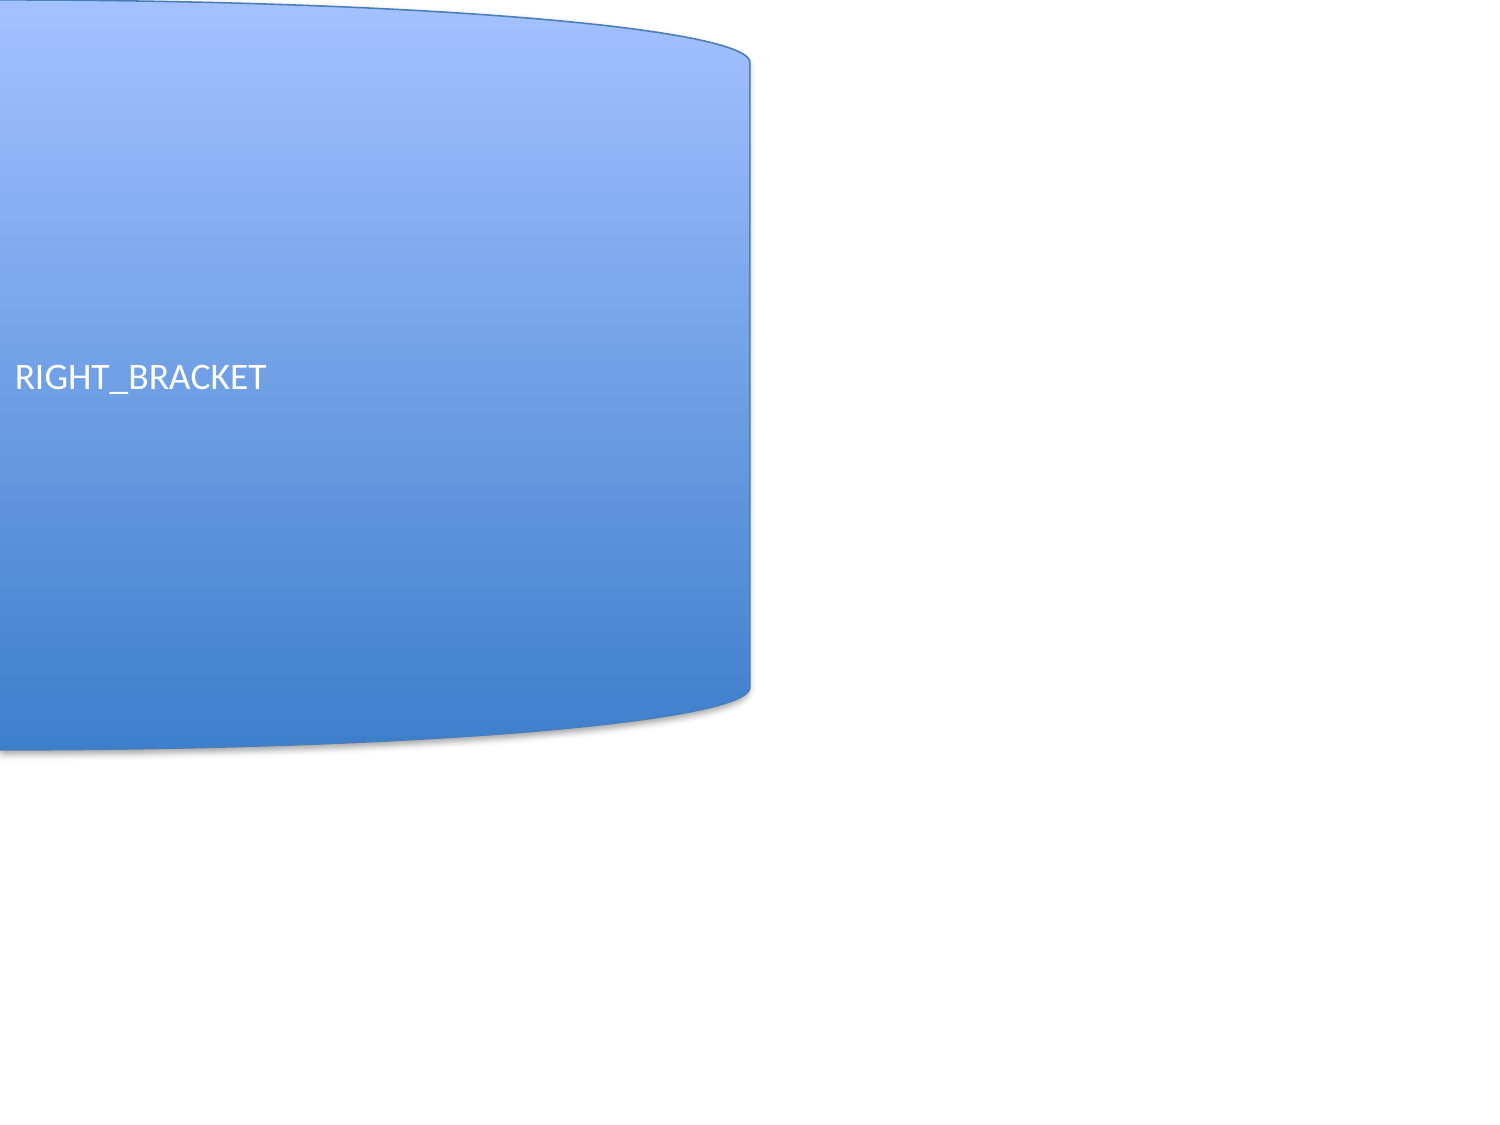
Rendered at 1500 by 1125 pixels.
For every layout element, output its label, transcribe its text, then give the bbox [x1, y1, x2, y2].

text_box RIGHT_BRACKET [0, 0, 751, 751]
